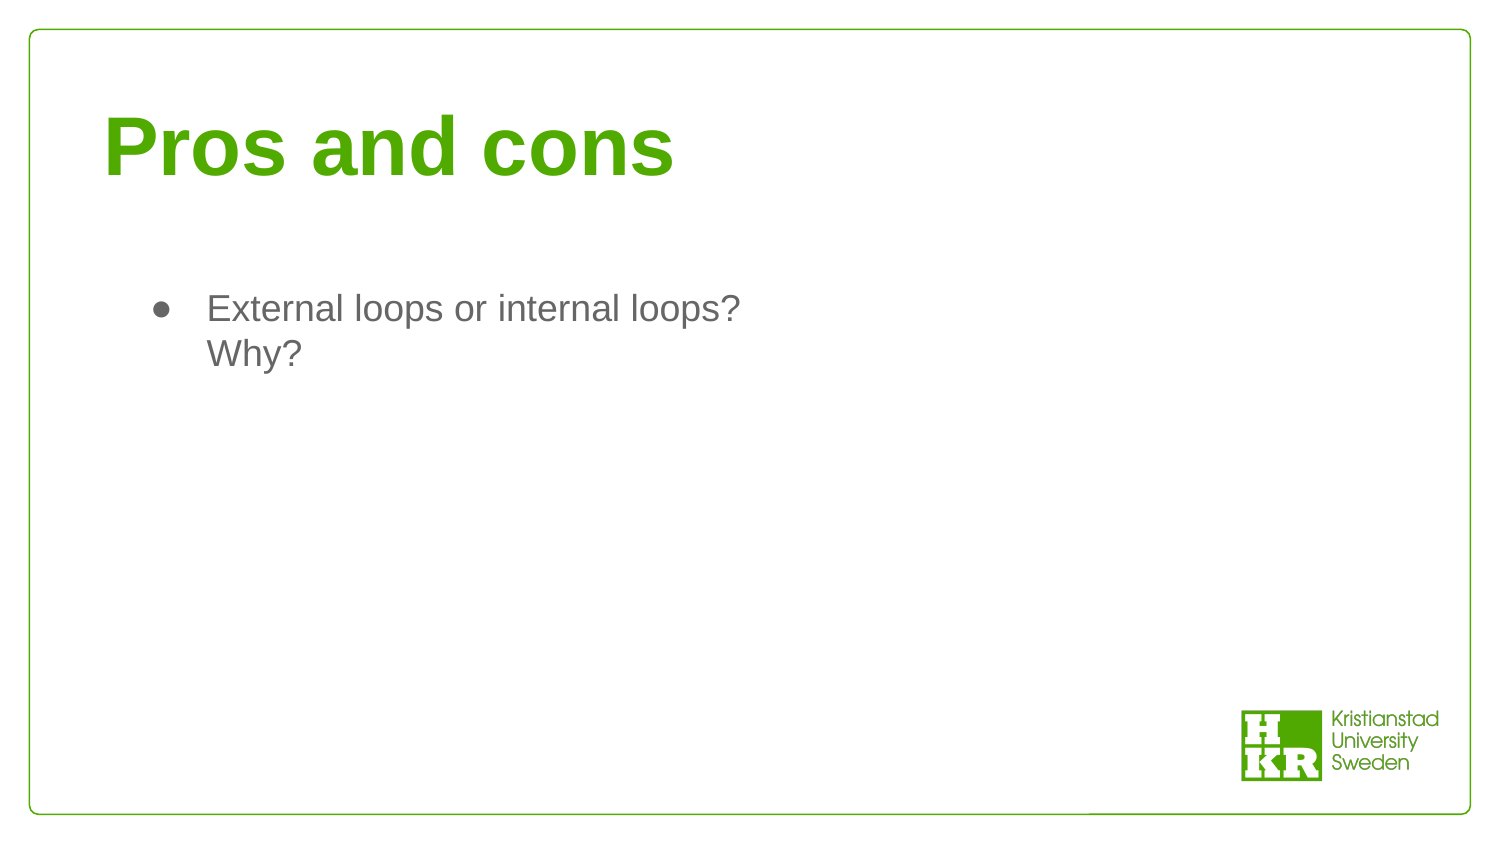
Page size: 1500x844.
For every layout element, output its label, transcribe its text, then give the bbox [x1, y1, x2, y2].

title Pros and cons [88, 52, 1364, 233]
picture [1238, 707, 1441, 784]
text_box External loops or internal loops? Why? [116, 269, 825, 390]
